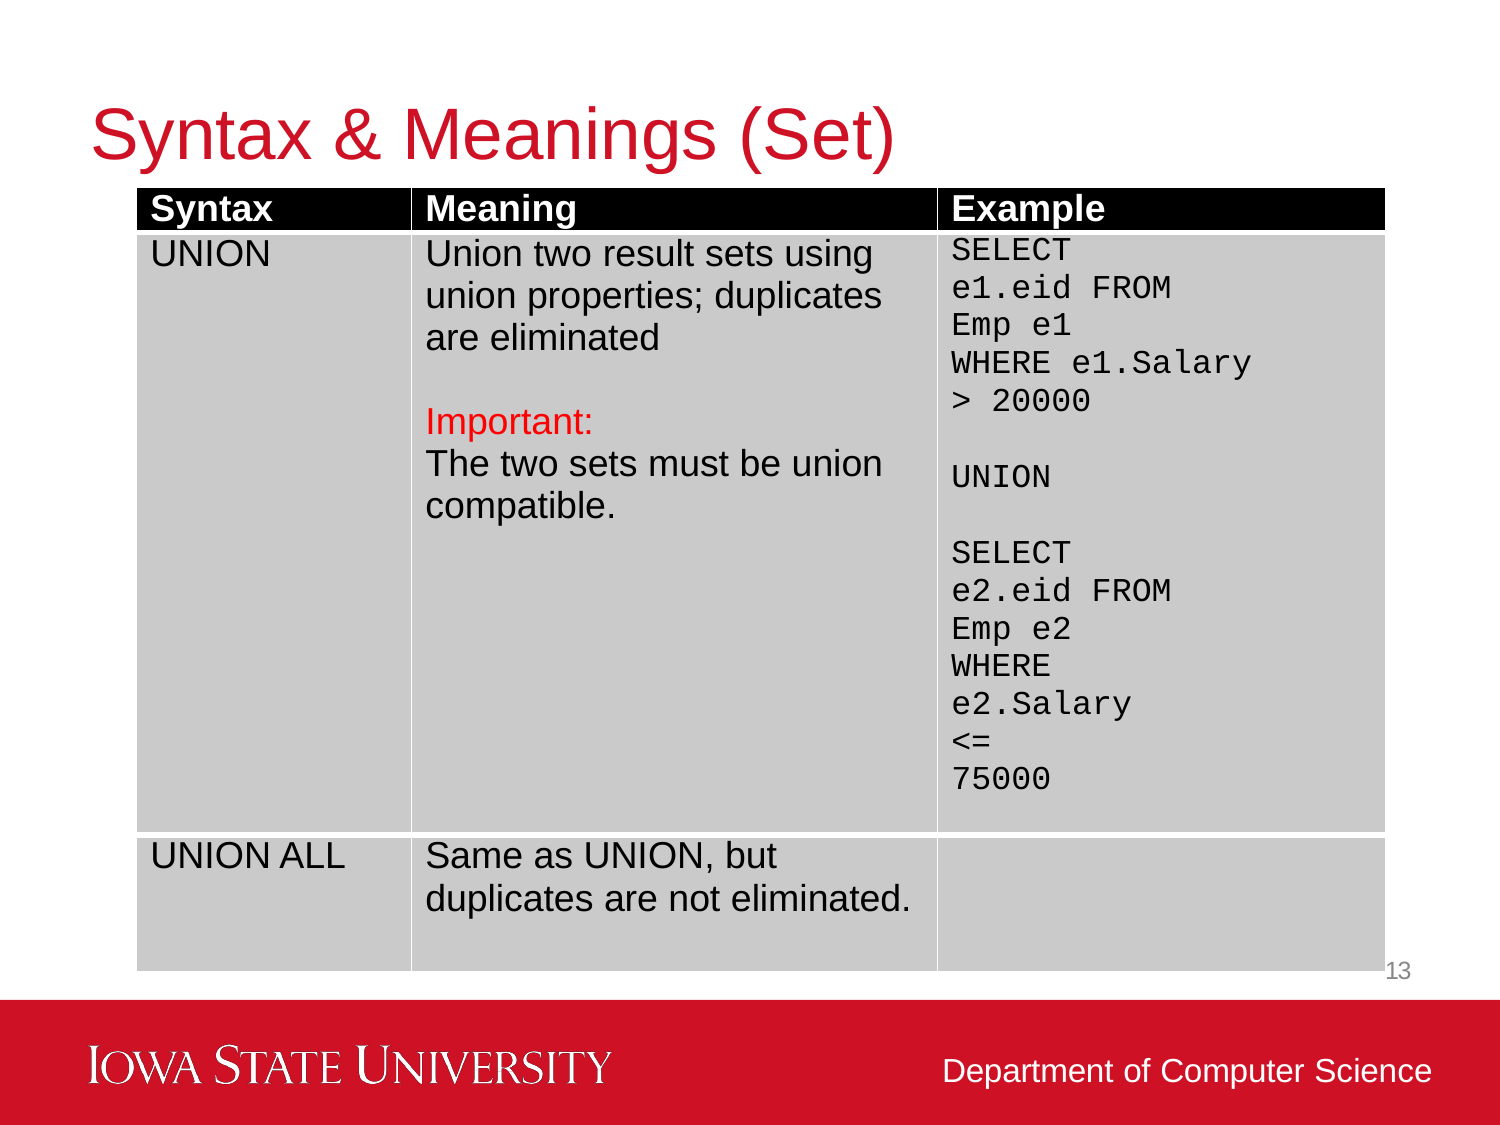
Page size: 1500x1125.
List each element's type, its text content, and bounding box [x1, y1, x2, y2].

table_header Syntax [137, 188, 411, 230]
table_cell Union two result sets using union properties; duplicates are eliminated Important: The two sets must be union compatible. [412, 235, 937, 832]
table_header Example [938, 188, 1385, 230]
table_header Meaning [412, 188, 937, 230]
table_cell [938, 838, 1385, 971]
table_cell Same as UNION, but duplicates are not eliminated. [412, 838, 937, 971]
picture [87, 1044, 613, 1088]
title Syntax & Meanings (Set) [87, 86, 1413, 275]
table_cell UNION ALL [137, 838, 411, 971]
text_box 13 [1382, 954, 1412, 985]
table_cell SELECT e1.eid FROM Emp e1 WHERE e1.Salary > 20000 UNION SELECT e2.eid FROM Emp e2 WHERE e2.Salary <= 75000 [938, 235, 1385, 832]
table_cell UNION [137, 235, 411, 832]
footer Department of Computer Science [939, 1048, 1440, 1125]
